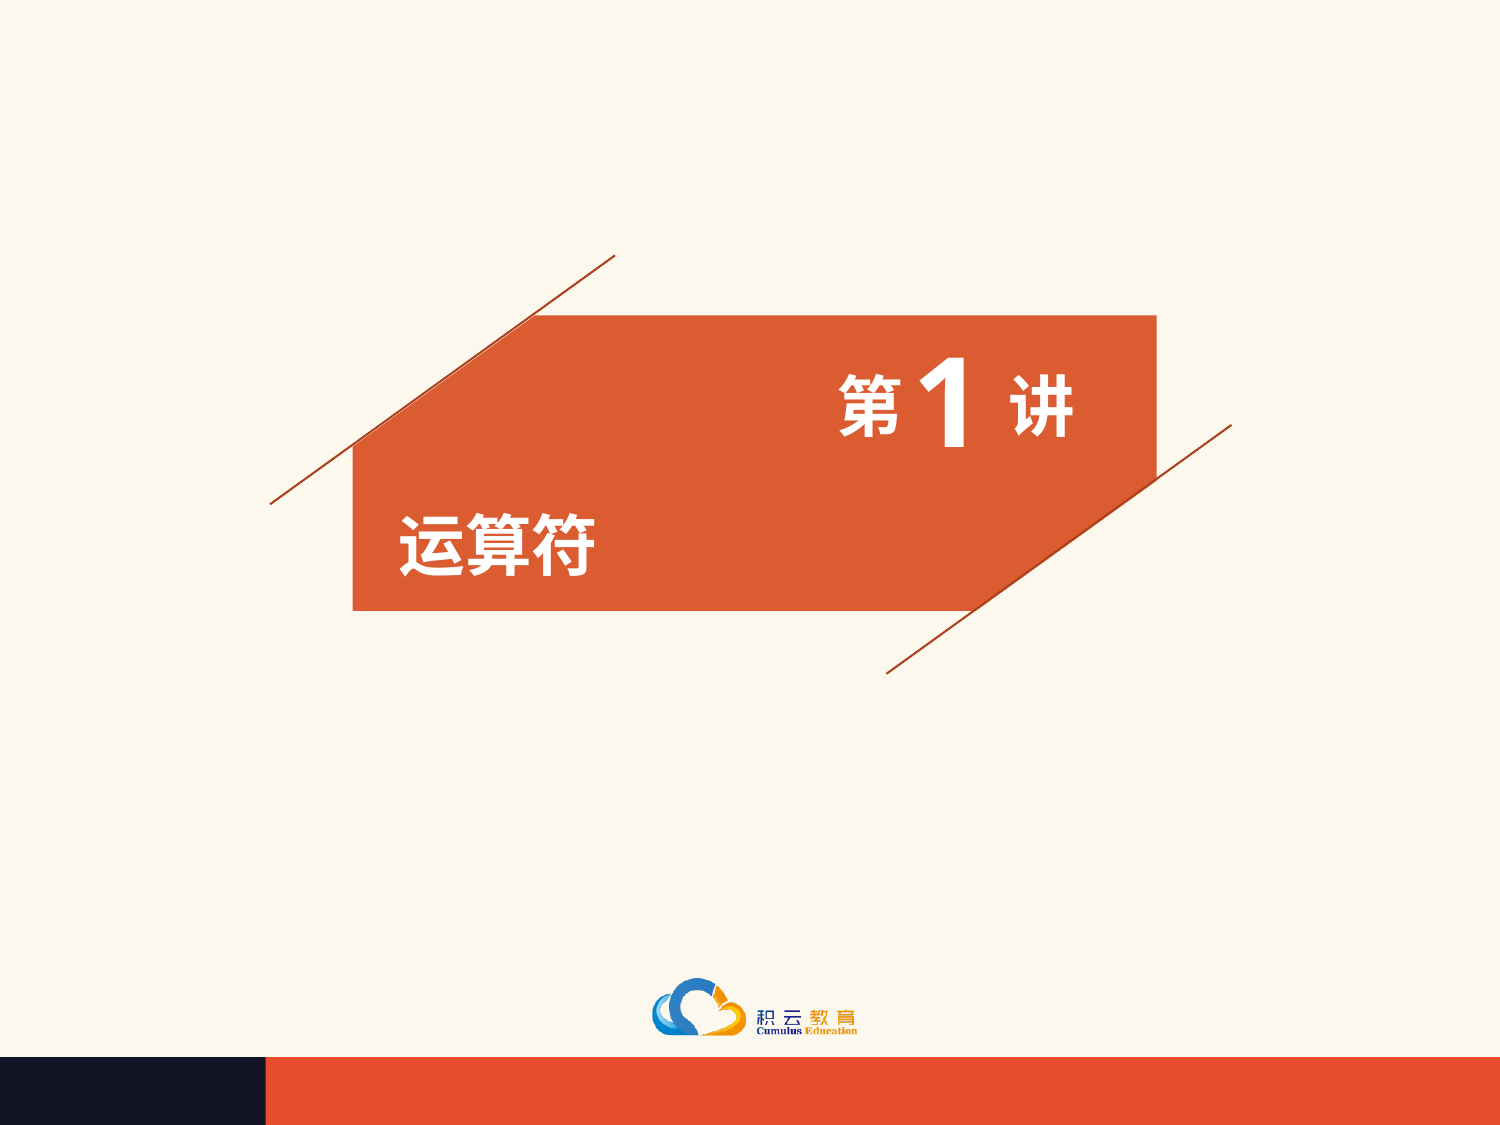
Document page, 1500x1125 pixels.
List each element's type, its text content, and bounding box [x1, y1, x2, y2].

text_box [999, 315, 1157, 424]
text_box [616, 315, 897, 456]
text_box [270, 255, 616, 505]
text_box [352, 505, 886, 611]
text_box 运算符 [383, 456, 886, 581]
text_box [886, 424, 1232, 674]
text_box 第 [822, 357, 929, 454]
text_box 1 [897, 315, 999, 424]
text_box 讲 [993, 357, 1100, 424]
picture [643, 971, 869, 1044]
